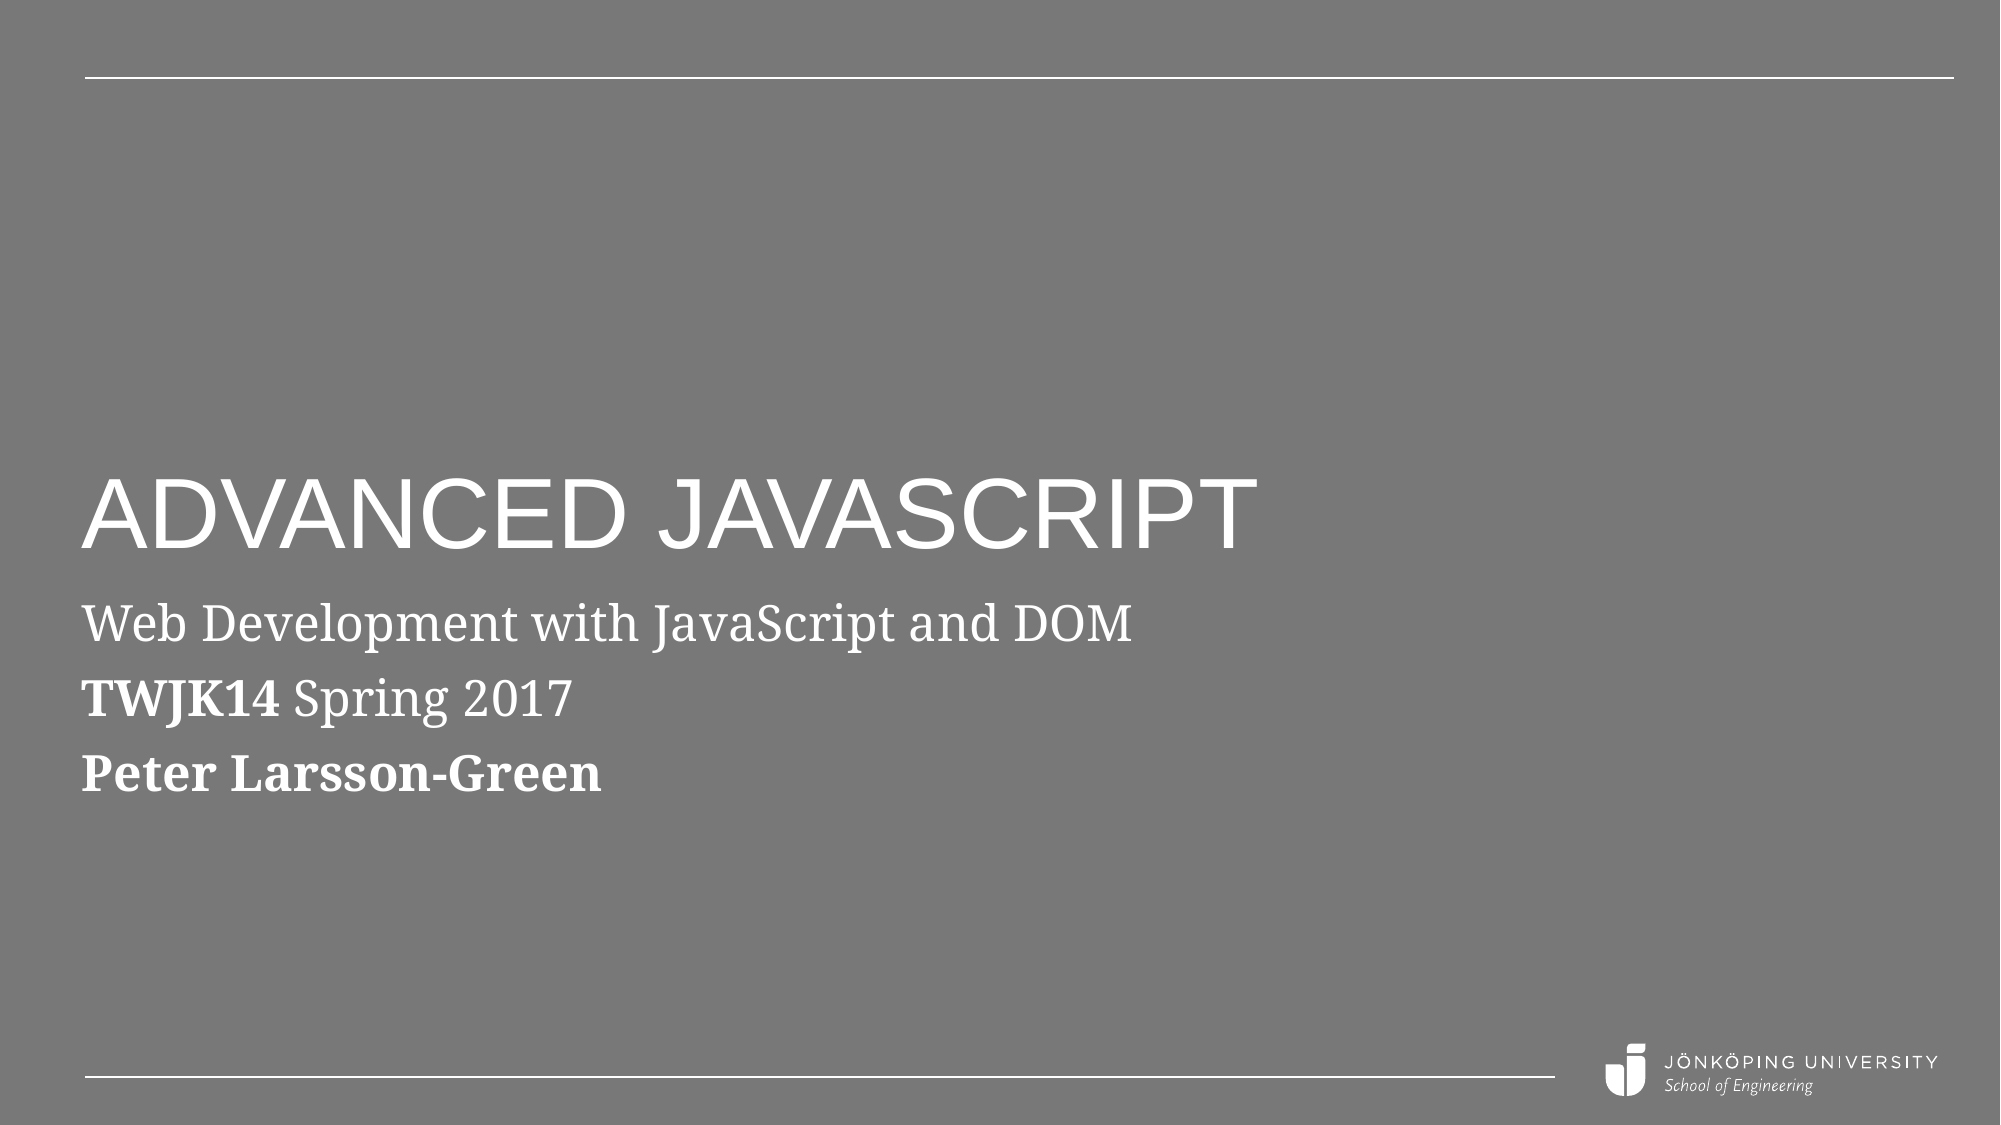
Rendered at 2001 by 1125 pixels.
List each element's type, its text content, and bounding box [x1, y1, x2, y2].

subtitle Web Development with JavaScript and DOM TWJK14 Spring 2017 Peter Larsson-Green [66, 590, 1954, 863]
title Advanced JavaScript [66, 184, 1954, 576]
